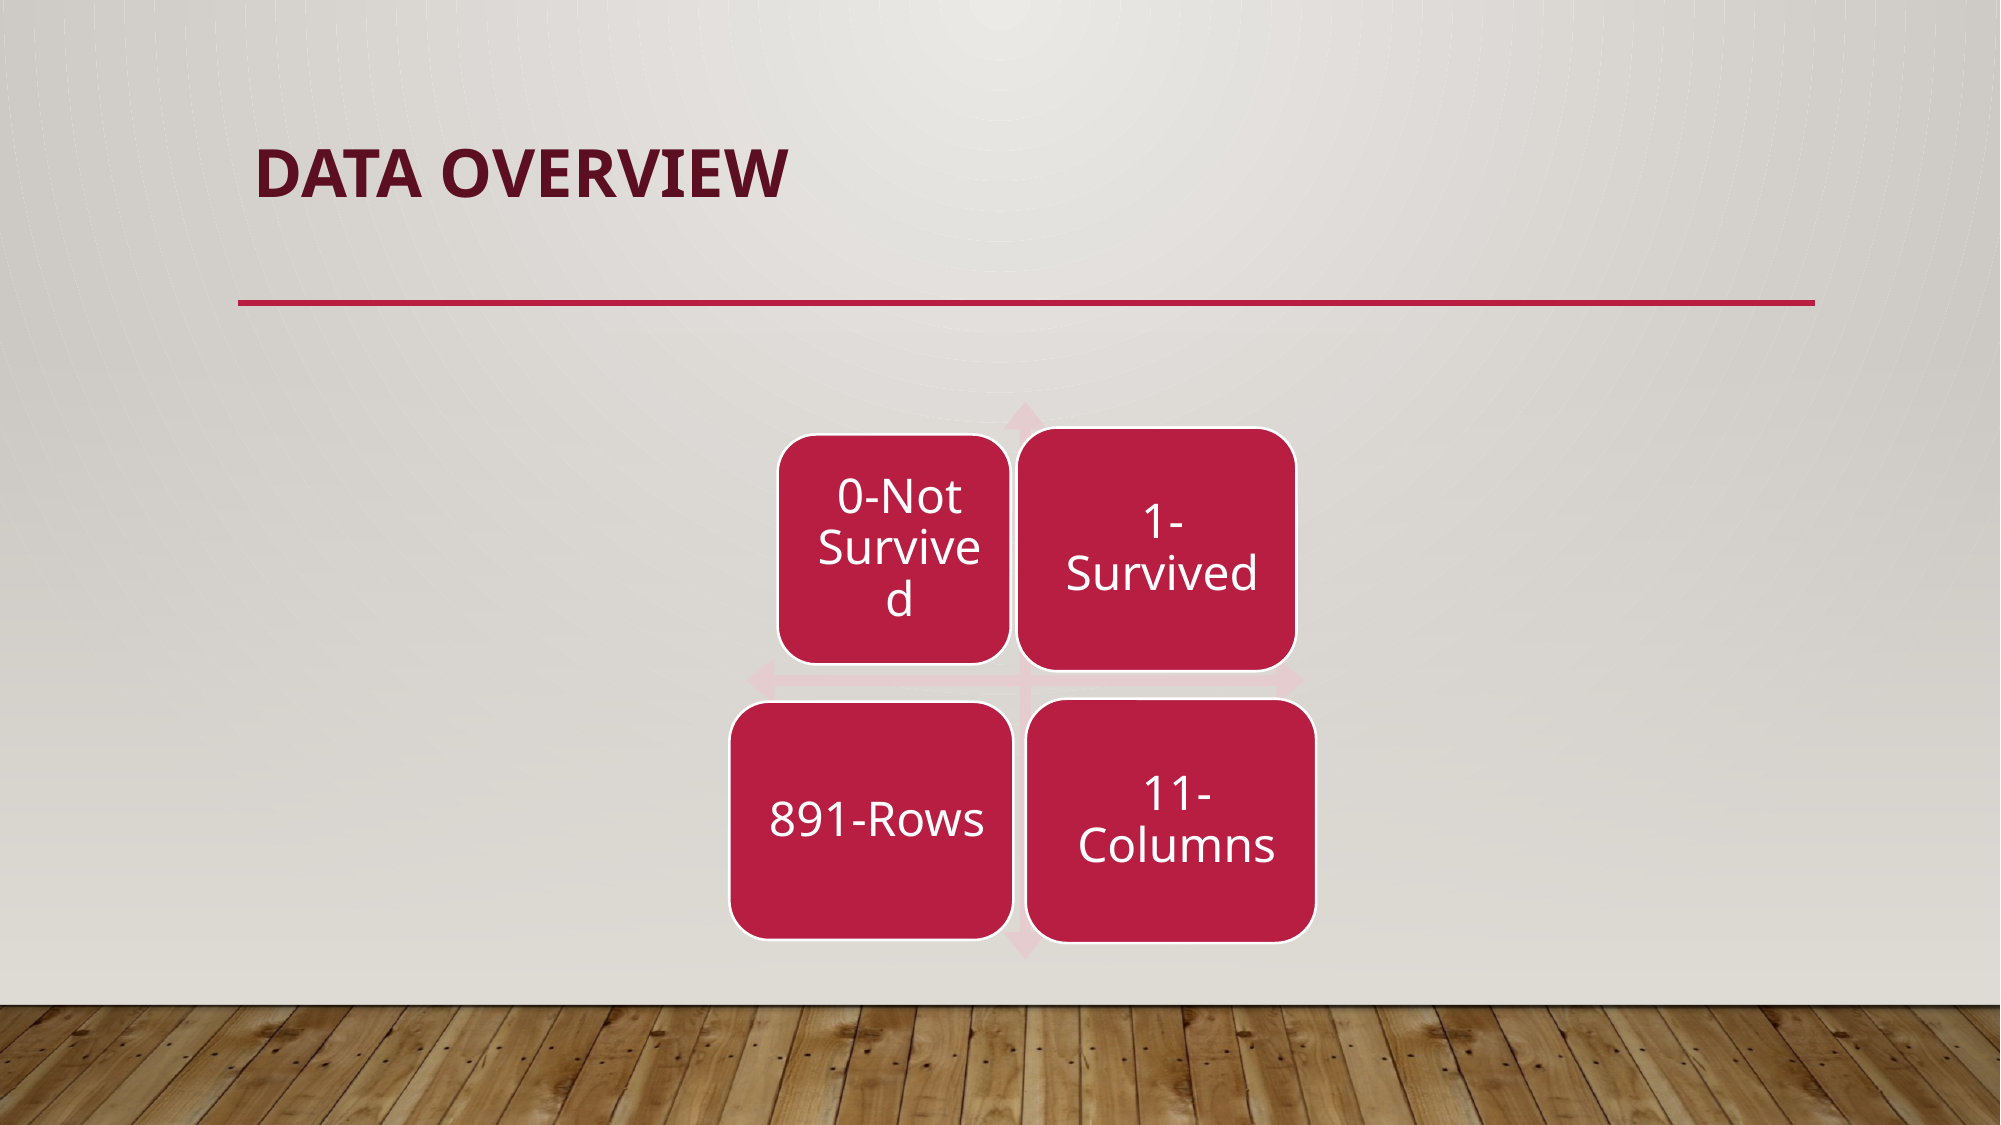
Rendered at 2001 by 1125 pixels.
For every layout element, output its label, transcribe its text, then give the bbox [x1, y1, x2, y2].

title DATA OVERVIEW [238, 131, 1814, 305]
picture [0, 1005, 2000, 1125]
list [381, 401, 1670, 960]
